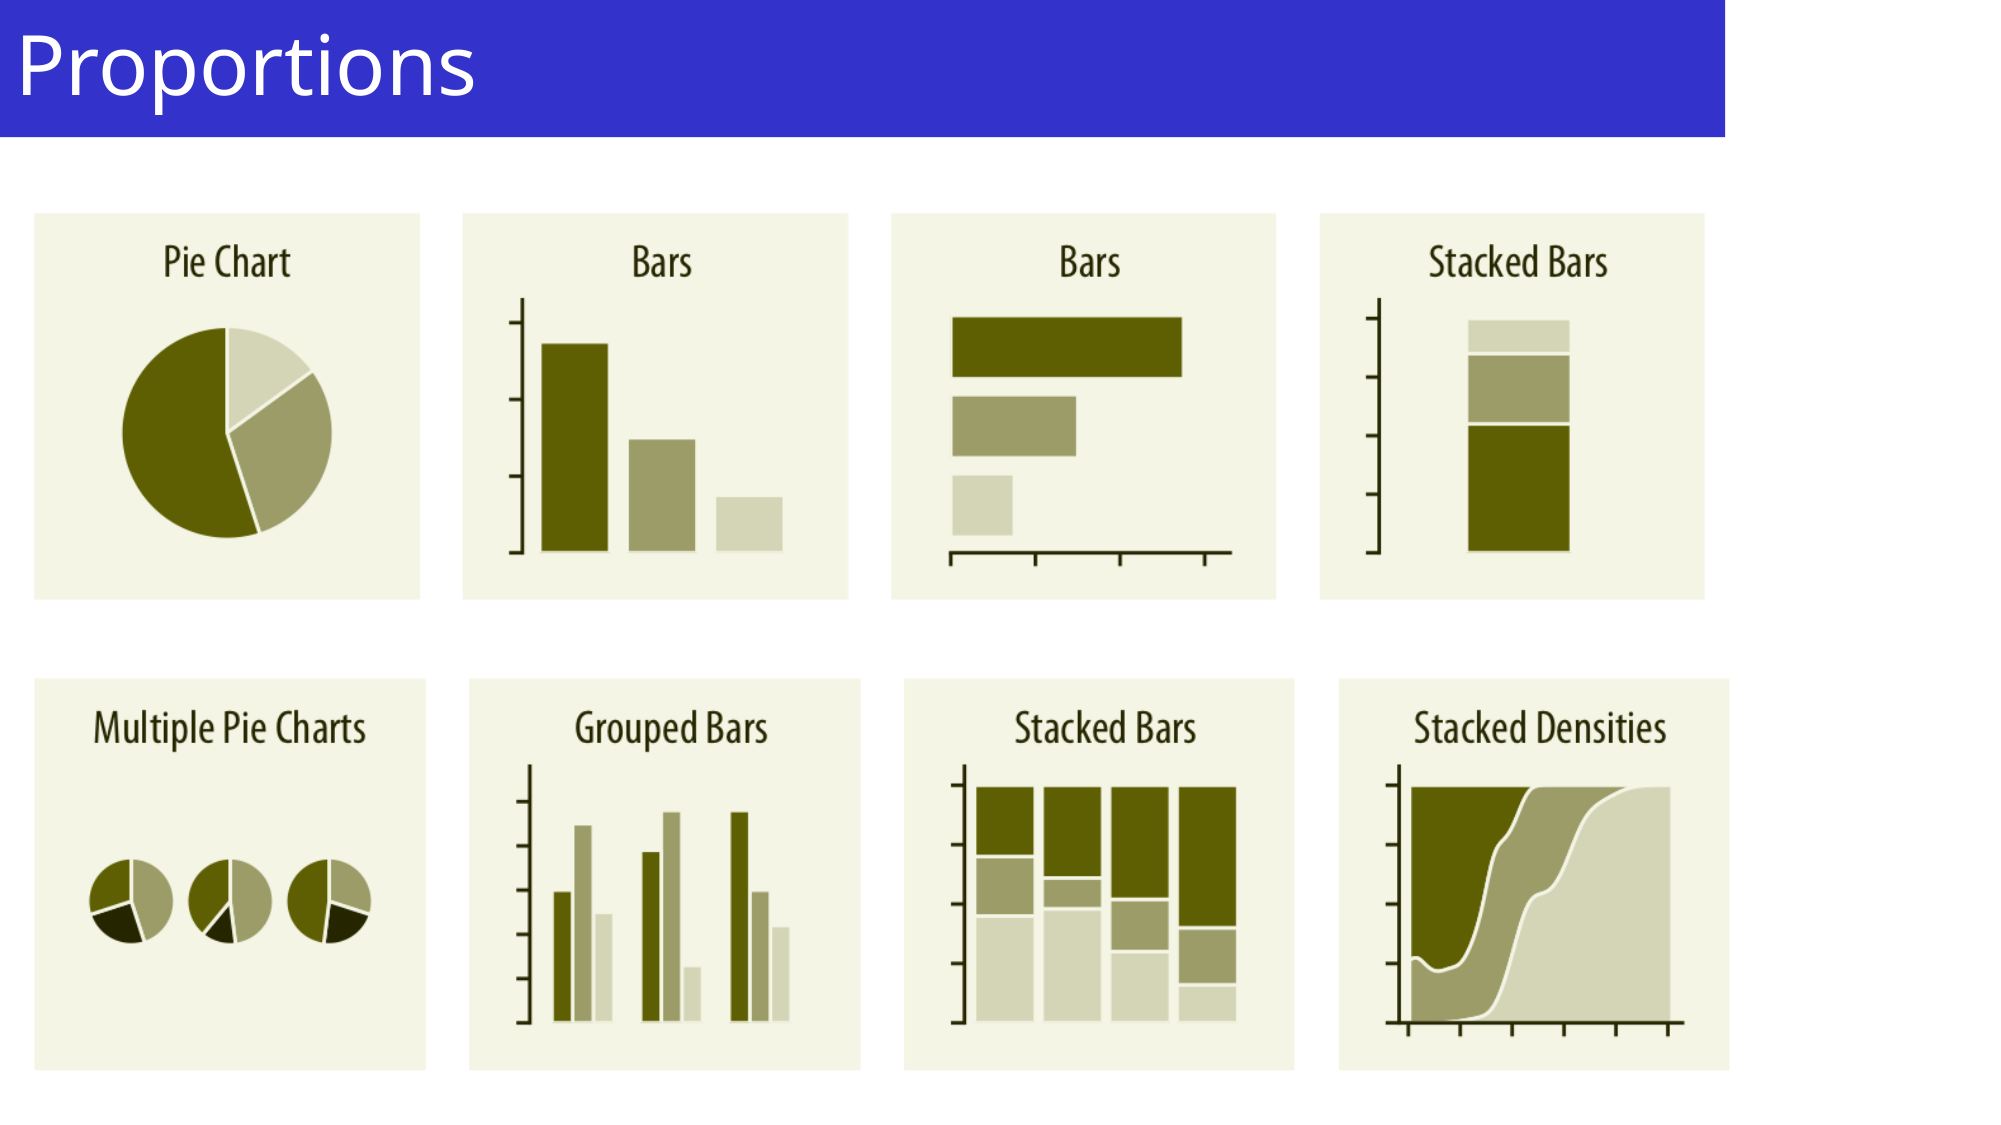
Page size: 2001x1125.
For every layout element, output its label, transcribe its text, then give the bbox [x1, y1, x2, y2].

title Proportions [0, 0, 1726, 138]
picture [13, 193, 1726, 621]
picture [13, 658, 1751, 1093]
